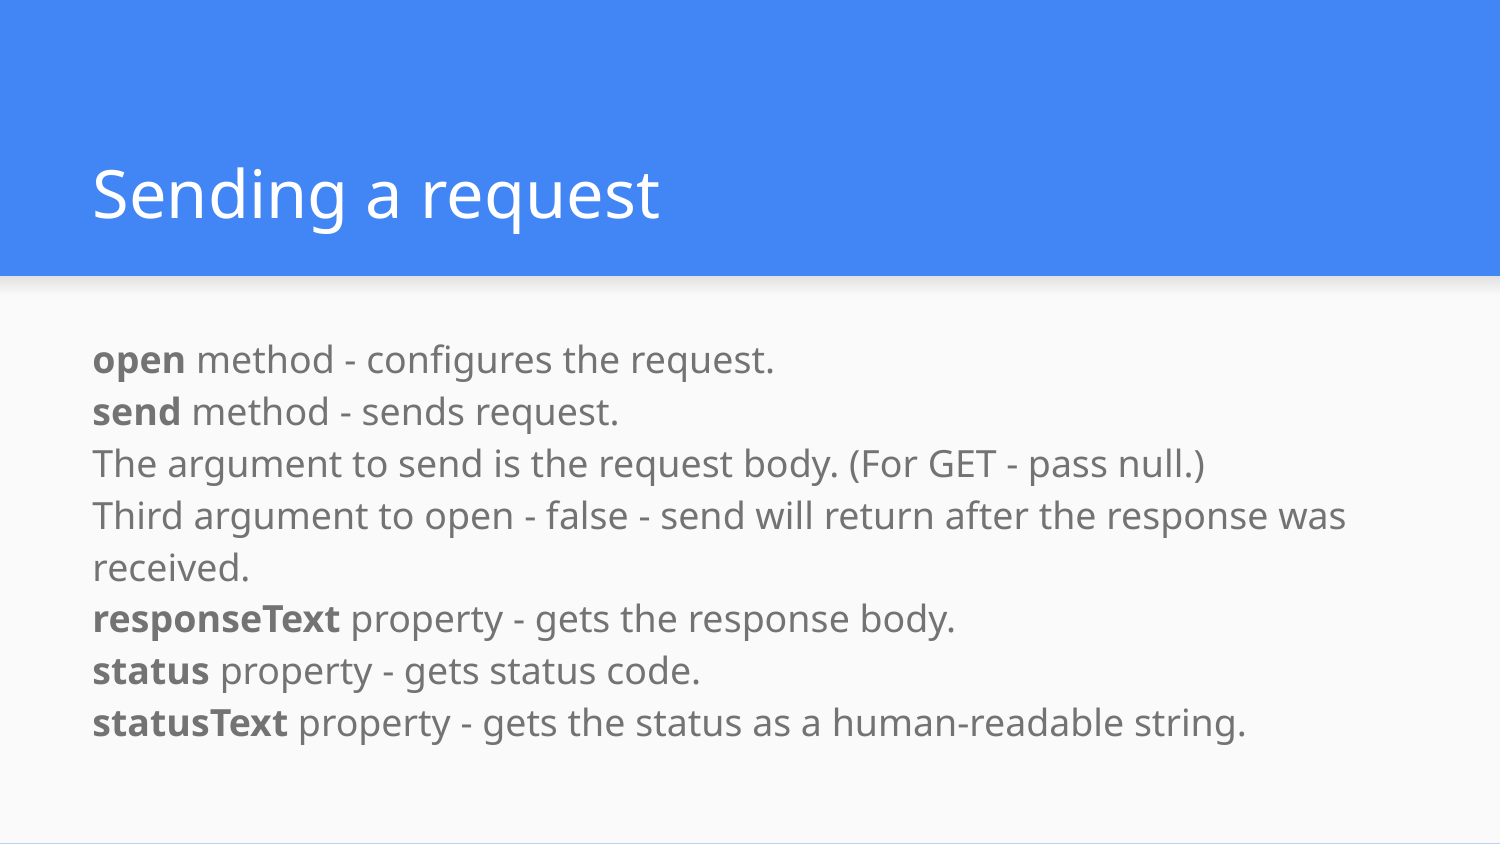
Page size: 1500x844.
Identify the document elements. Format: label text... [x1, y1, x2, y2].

list open method - configures the request. send method - sends request. The argument to send is the request body. (For GET - pass null.) Third argument to open - false - send will return after the response was received. responseText property - gets the response body. status property - gets status code. statusText property - gets the status as a human-readable string. [77, 314, 1457, 760]
title Sending a request [77, 121, 1427, 248]
